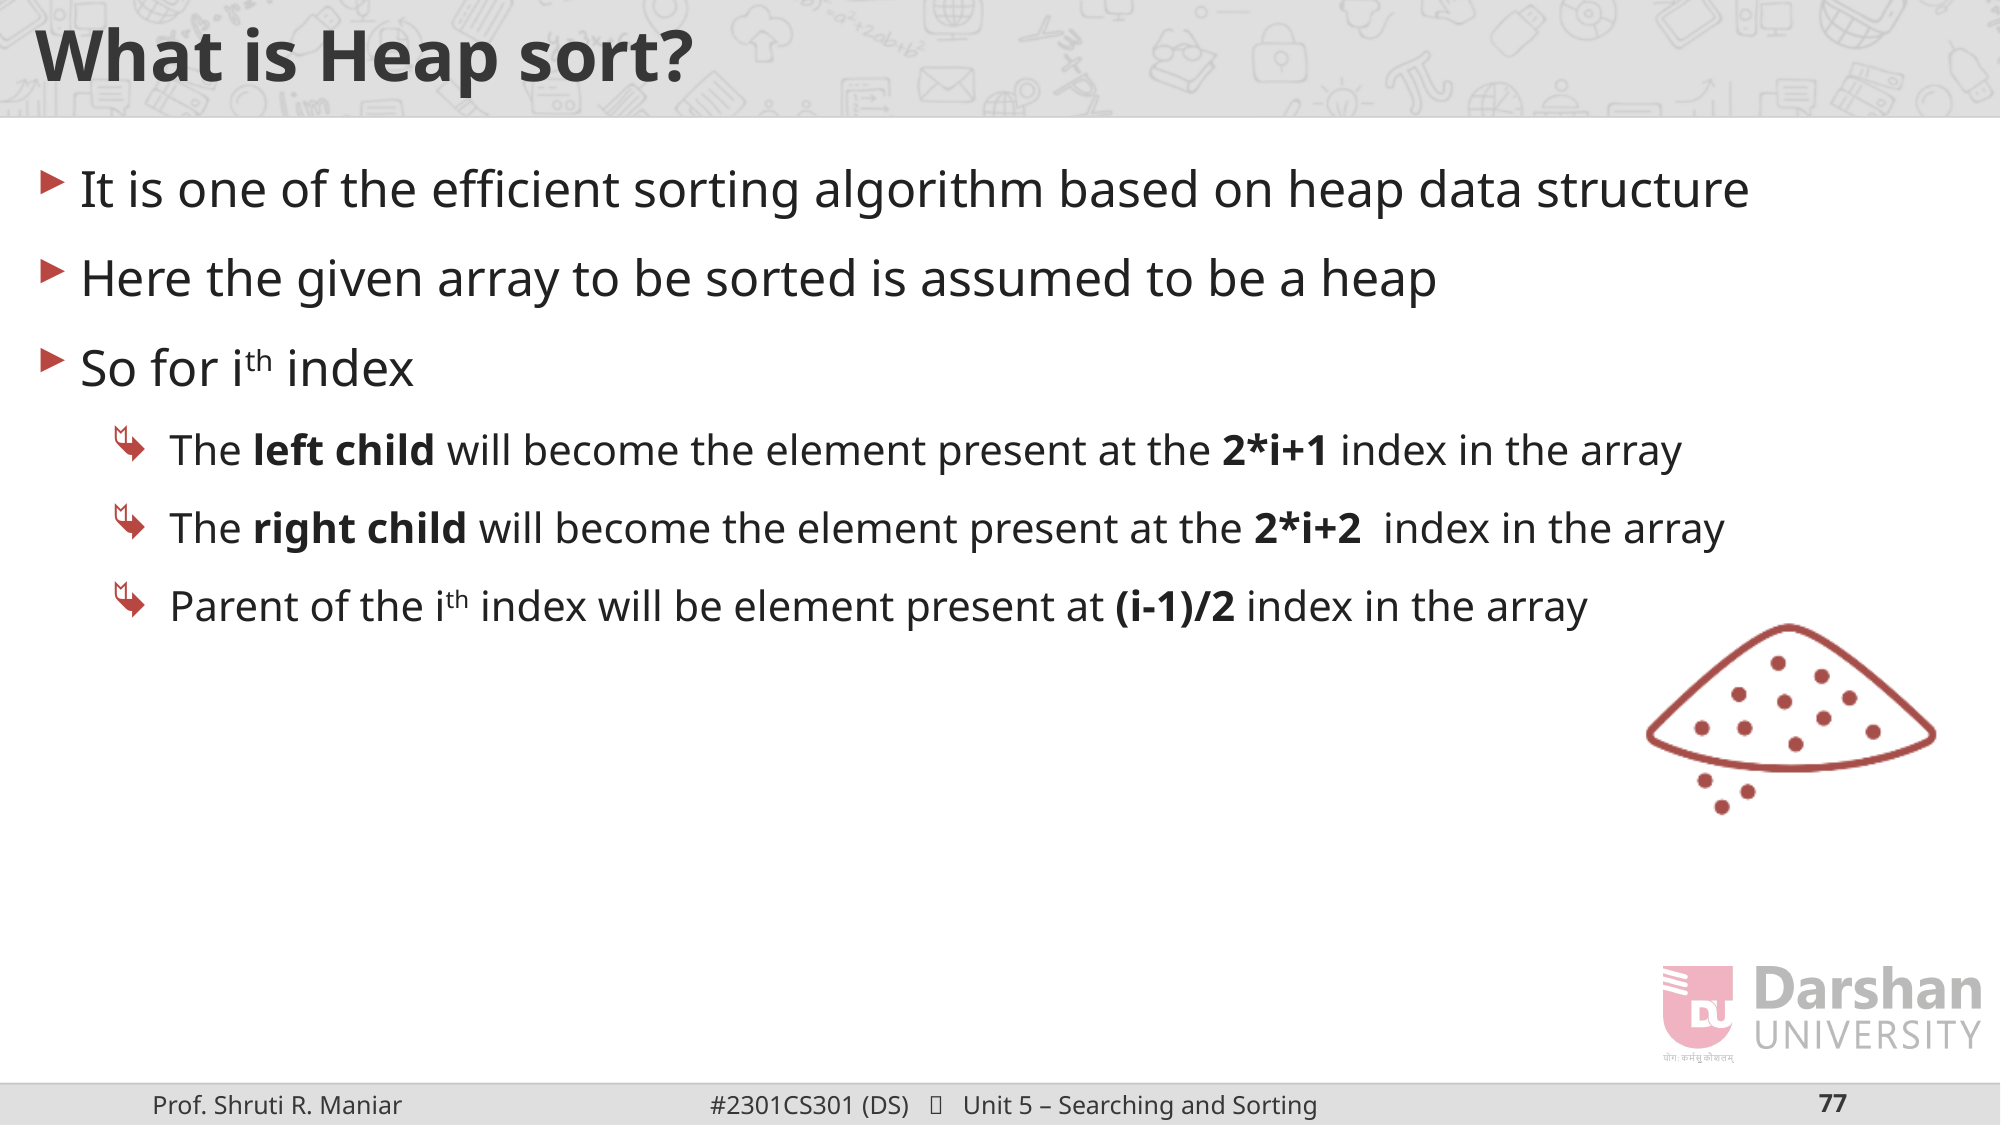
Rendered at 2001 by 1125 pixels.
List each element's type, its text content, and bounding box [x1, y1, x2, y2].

picture [1604, 532, 1979, 907]
title What is Heap sort? [0, 0, 2000, 117]
table_header 13 [1663, 966, 1981, 1063]
list It is one of the efficient sorting algorithm based on heap data structure Here the given array to be sorted is assumed to be a heap So for ith index The left child will become the element present at the 2*i+1 index in the array The right child will become the element present at the 2*i+2 index in the array Parent of the ith index will be element present at (i-1)/2 index in the array [21, 141, 1979, 1059]
